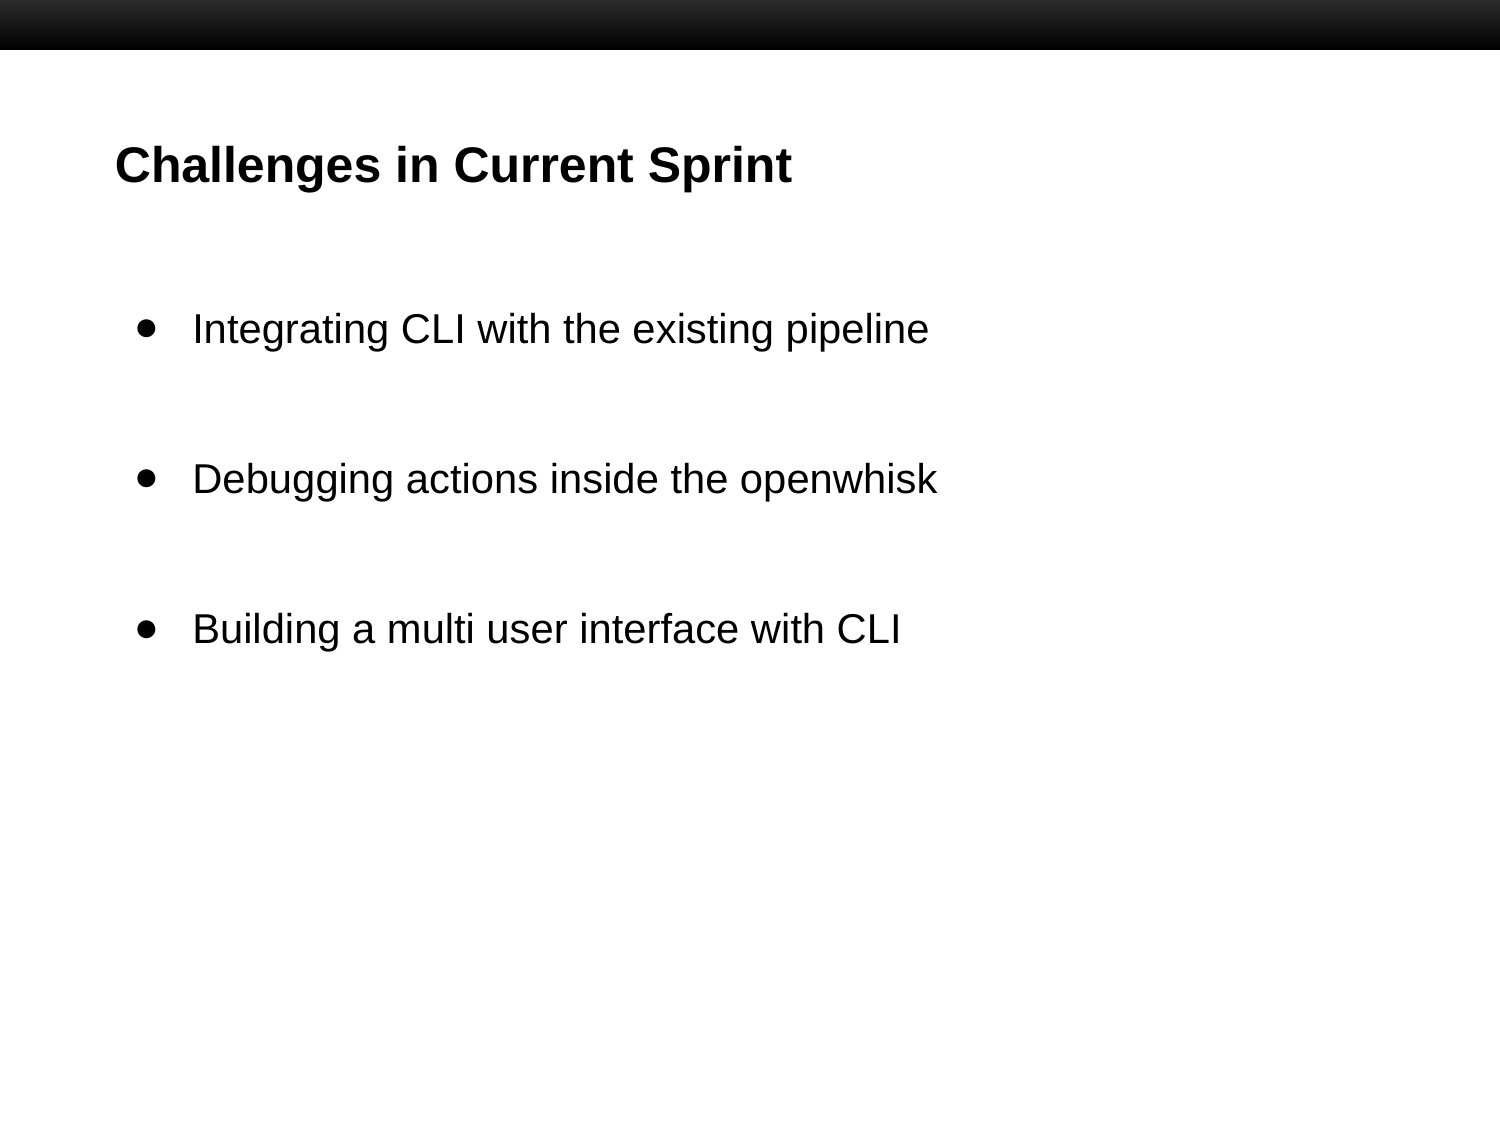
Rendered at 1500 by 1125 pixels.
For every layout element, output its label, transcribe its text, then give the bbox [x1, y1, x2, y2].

title Challenges in Current Sprint [99, 125, 1400, 238]
text_box Integrating CLI with the existing pipeline Debugging actions inside the openwhisk Building a multi user interface with CLI [102, 286, 1398, 959]
